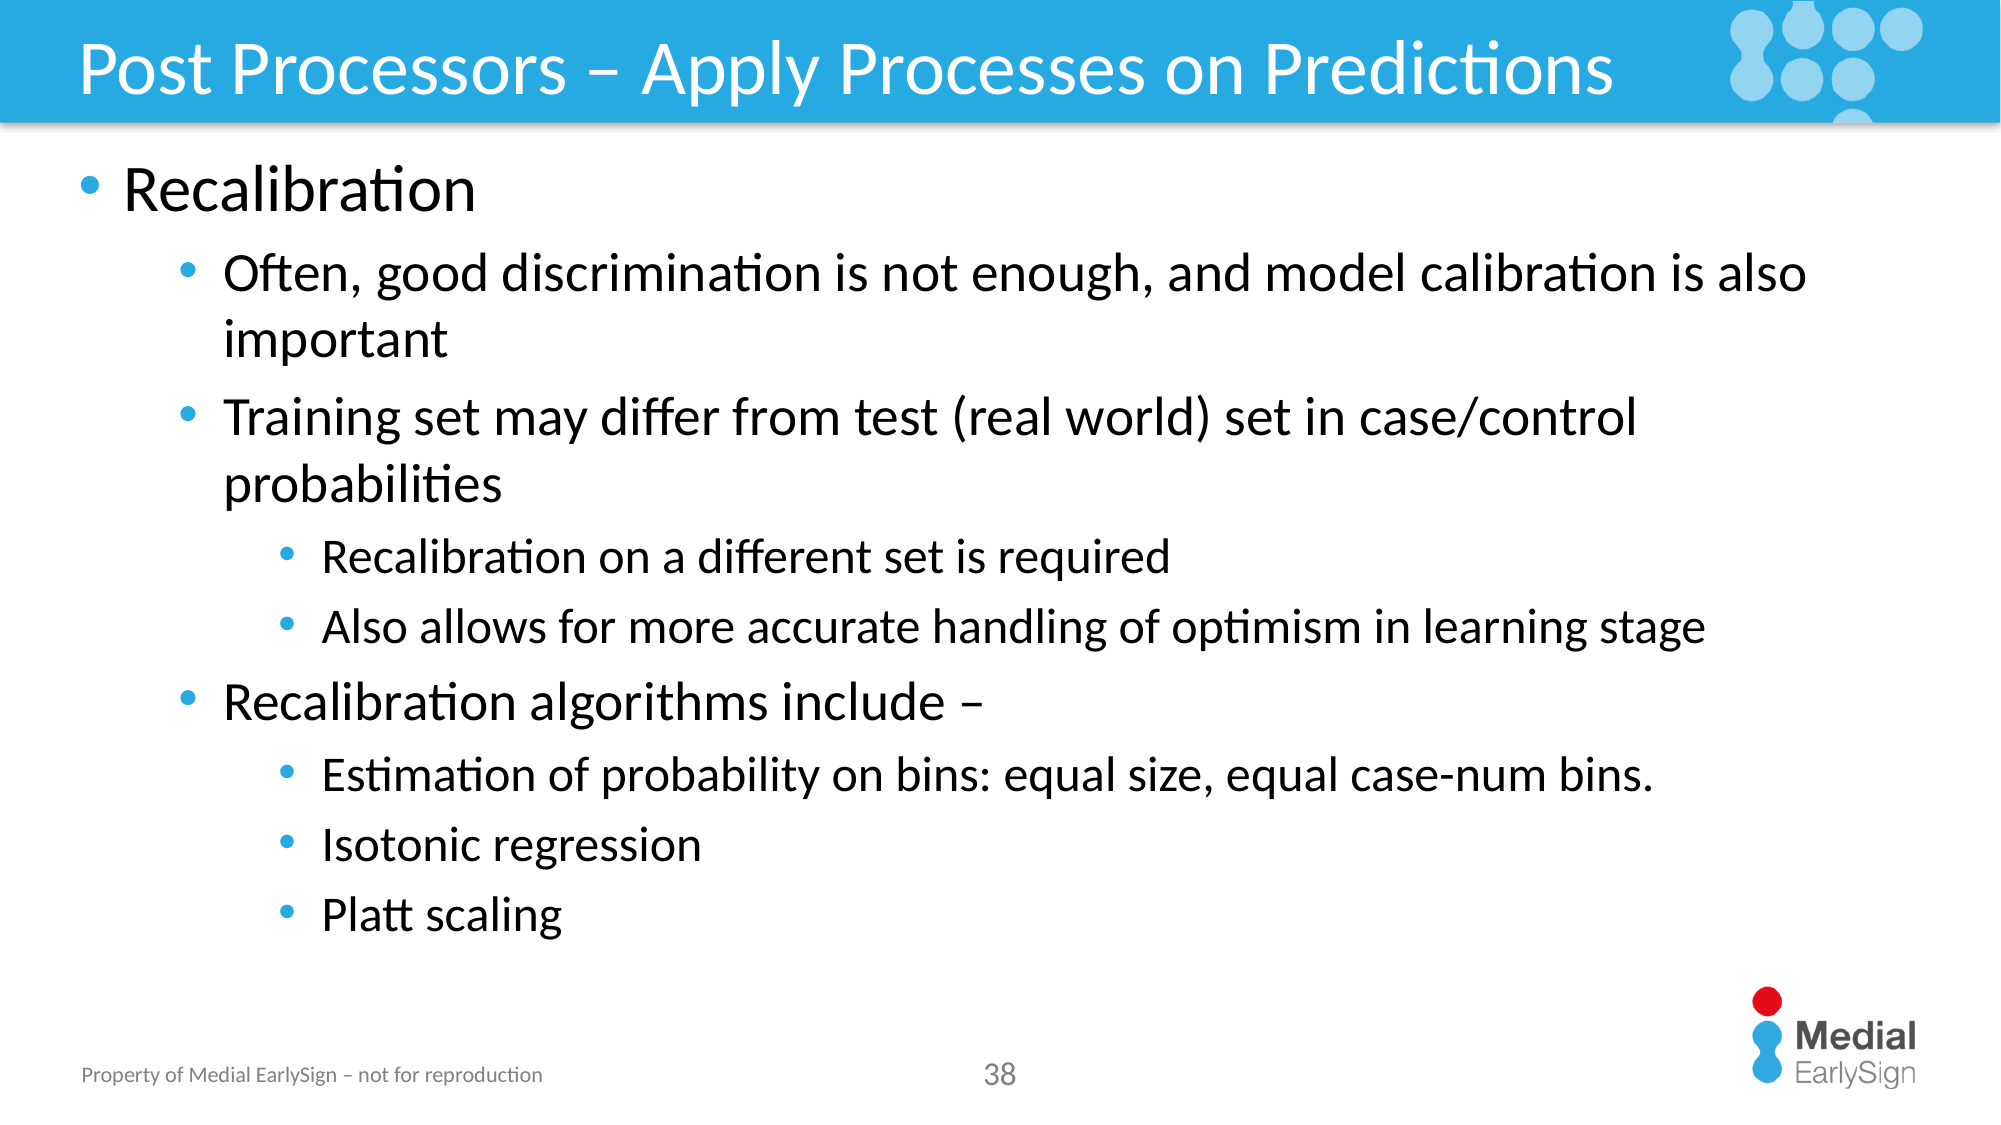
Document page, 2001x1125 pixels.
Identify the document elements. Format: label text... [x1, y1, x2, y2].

picture [1730, 1, 1923, 123]
title Post Processors – Apply Processes on Predictions [63, 8, 1729, 119]
picture [1835, 986, 1915, 1089]
list Recalibration Often, good discrimination is not enough, and model calibration is also important Training set may differ from test (real world) set in case/control probabilities Recalibration on a different set is required Also allows for more accurate handling of optimism in learning stage Recalibration algorithms include – Estimation of probability on bins: equal size, equal case-num bins. Isotonic regression Platt scaling [63, 137, 1835, 1089]
